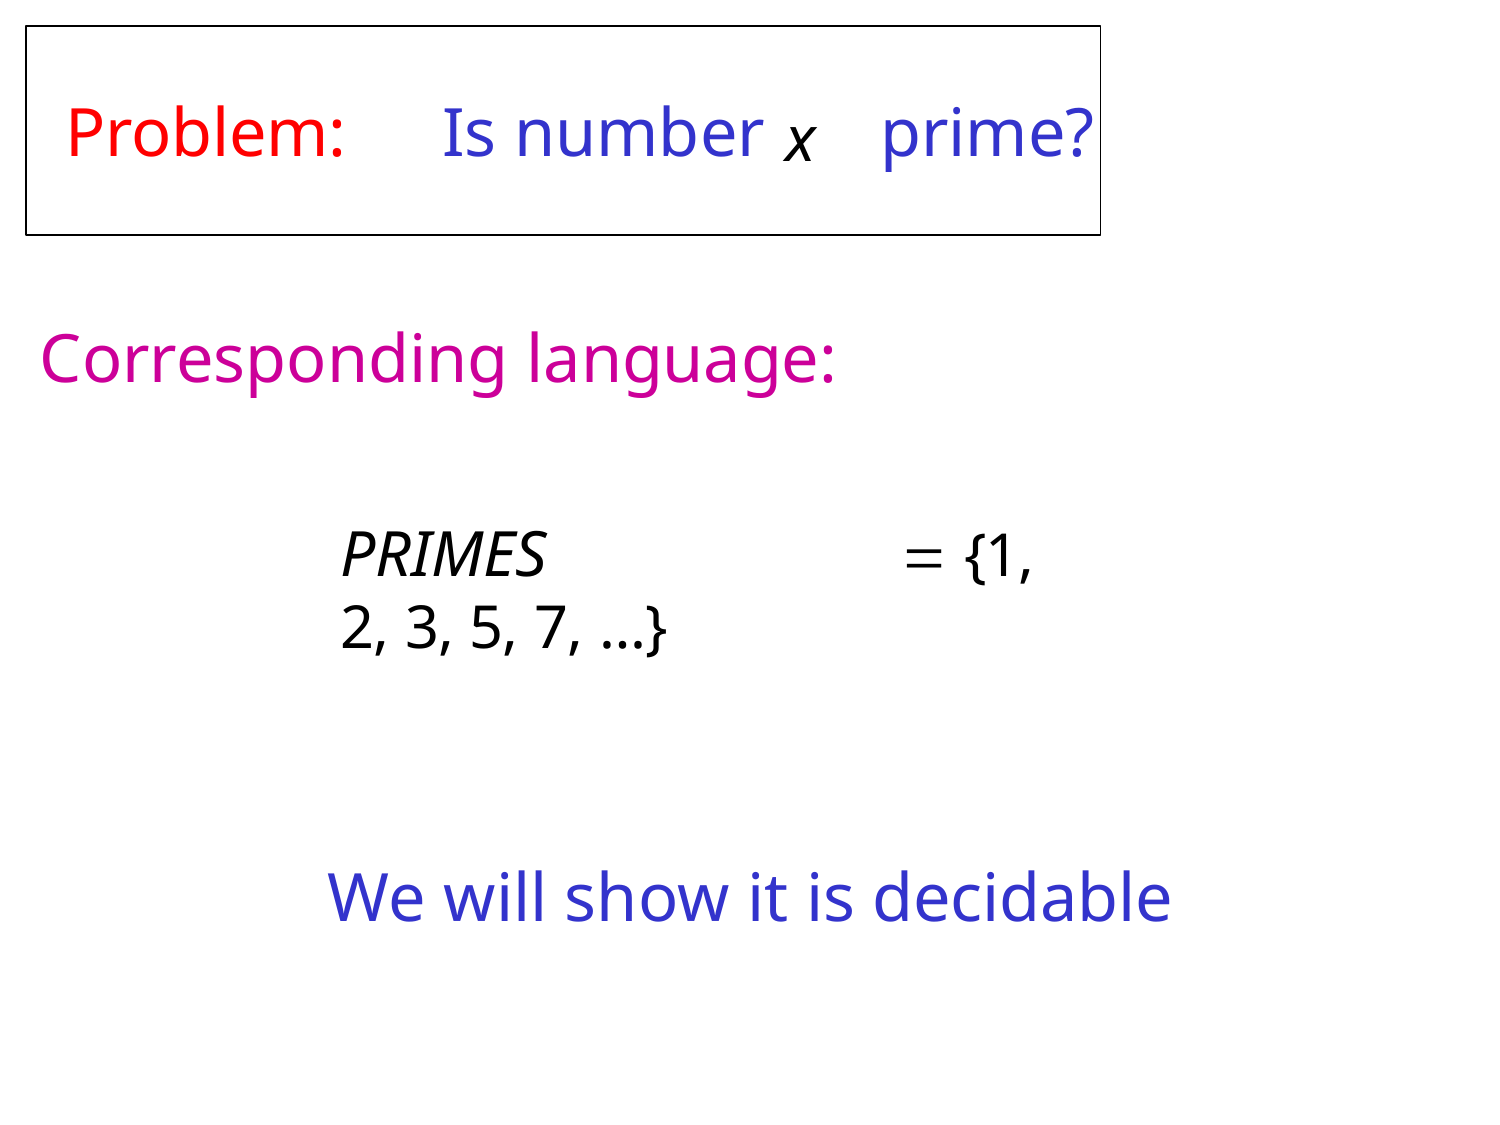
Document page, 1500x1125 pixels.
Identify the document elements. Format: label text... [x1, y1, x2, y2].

text_box Corresponding language: PRIMES  {1, 2, 3, 5, 7, …} [37, 313, 1055, 660]
title Problem: Is number x prime? [25, 25, 1101, 236]
text_box We will show it is decidable [325, 851, 1188, 935]
